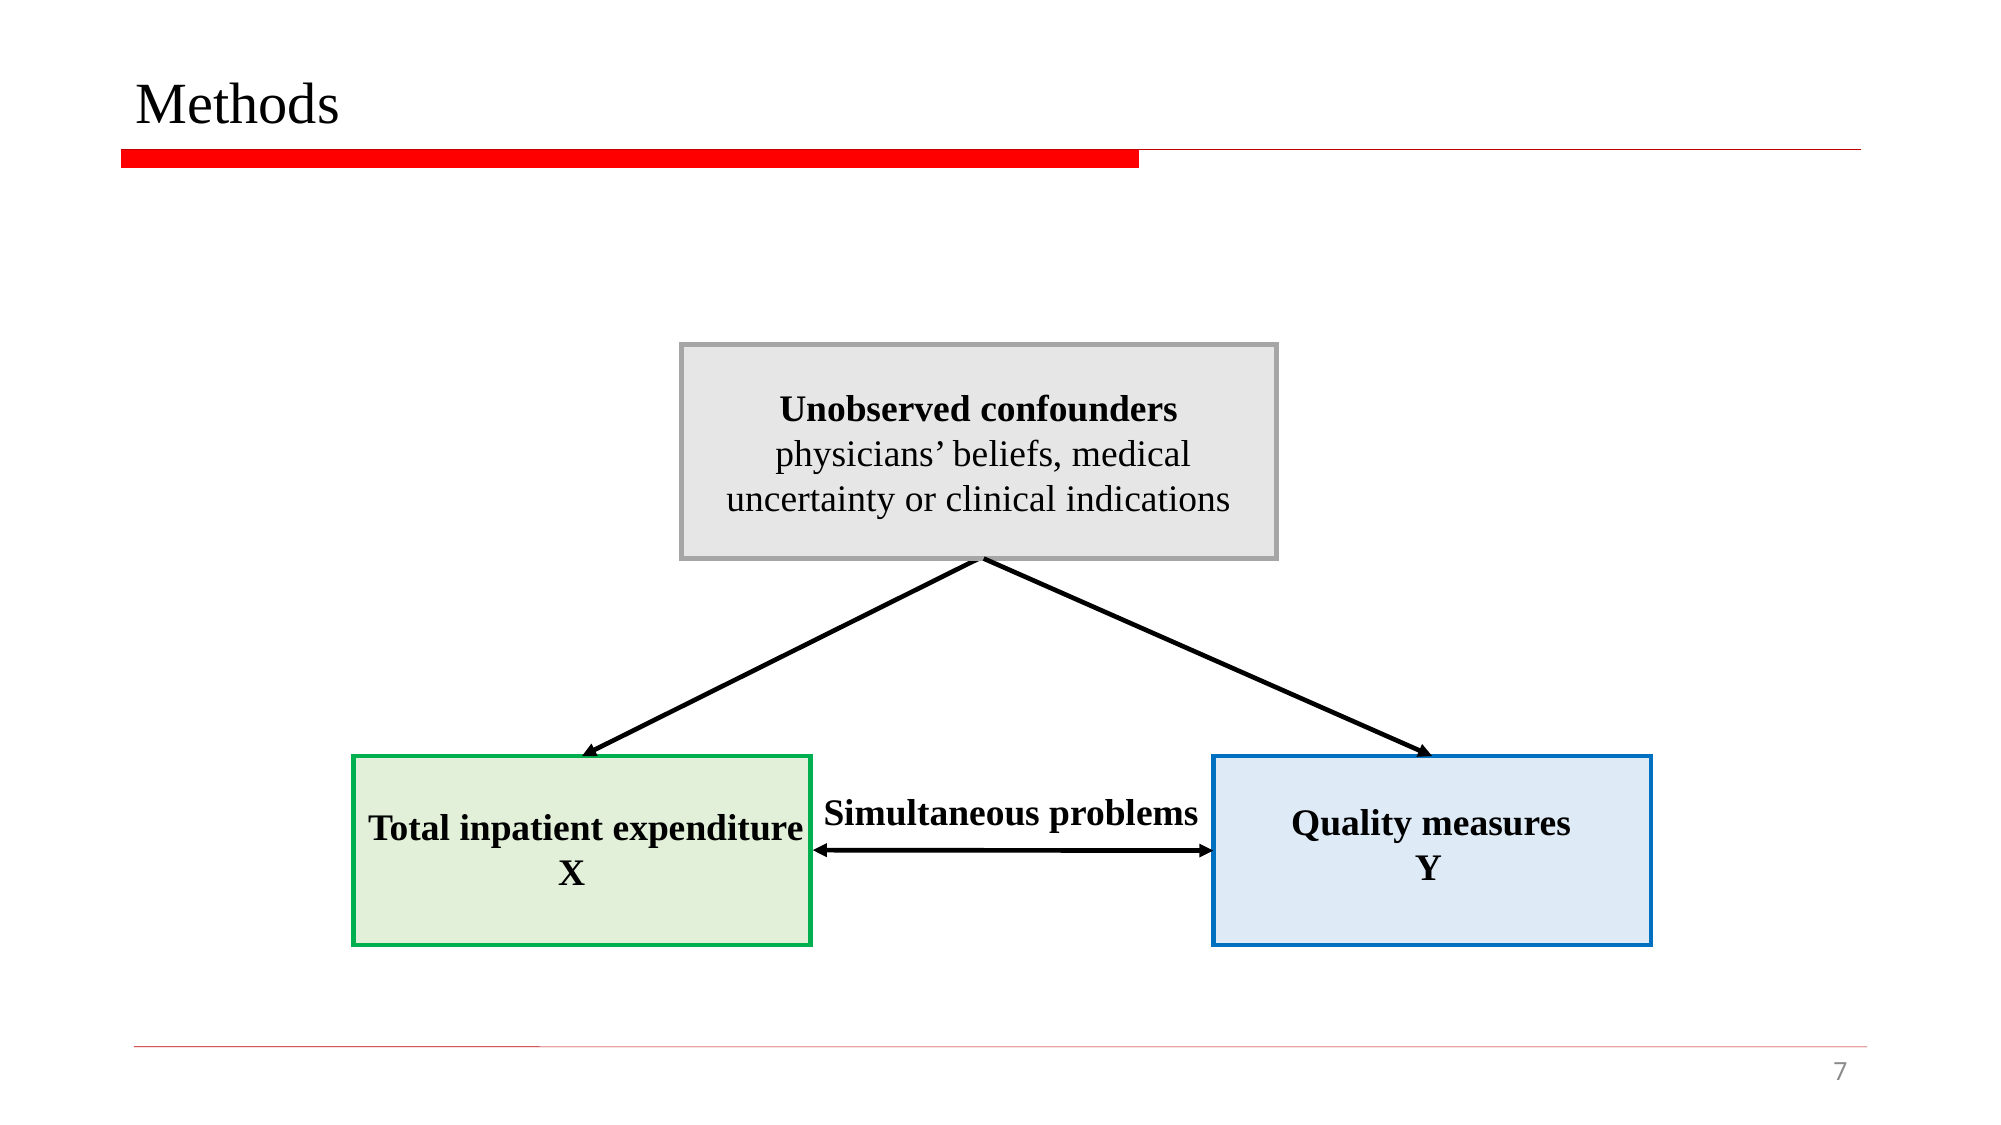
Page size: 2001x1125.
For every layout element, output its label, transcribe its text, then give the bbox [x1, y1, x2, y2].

text_box Unobserved confounders physicians’ beliefs, medical uncertainty or clinical indications [680, 343, 1277, 560]
text_box Quality measures Y [1276, 790, 1648, 896]
text_box Total inpatient expenditure X [353, 795, 836, 900]
slide_number 7 [1412, 1042, 1863, 1103]
text_box [352, 755, 812, 946]
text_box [582, 558, 979, 756]
text_box [1212, 755, 1652, 946]
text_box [983, 558, 1433, 756]
title Methods [120, 74, 1846, 136]
text_box Simultaneous problems [509, 780, 1513, 841]
